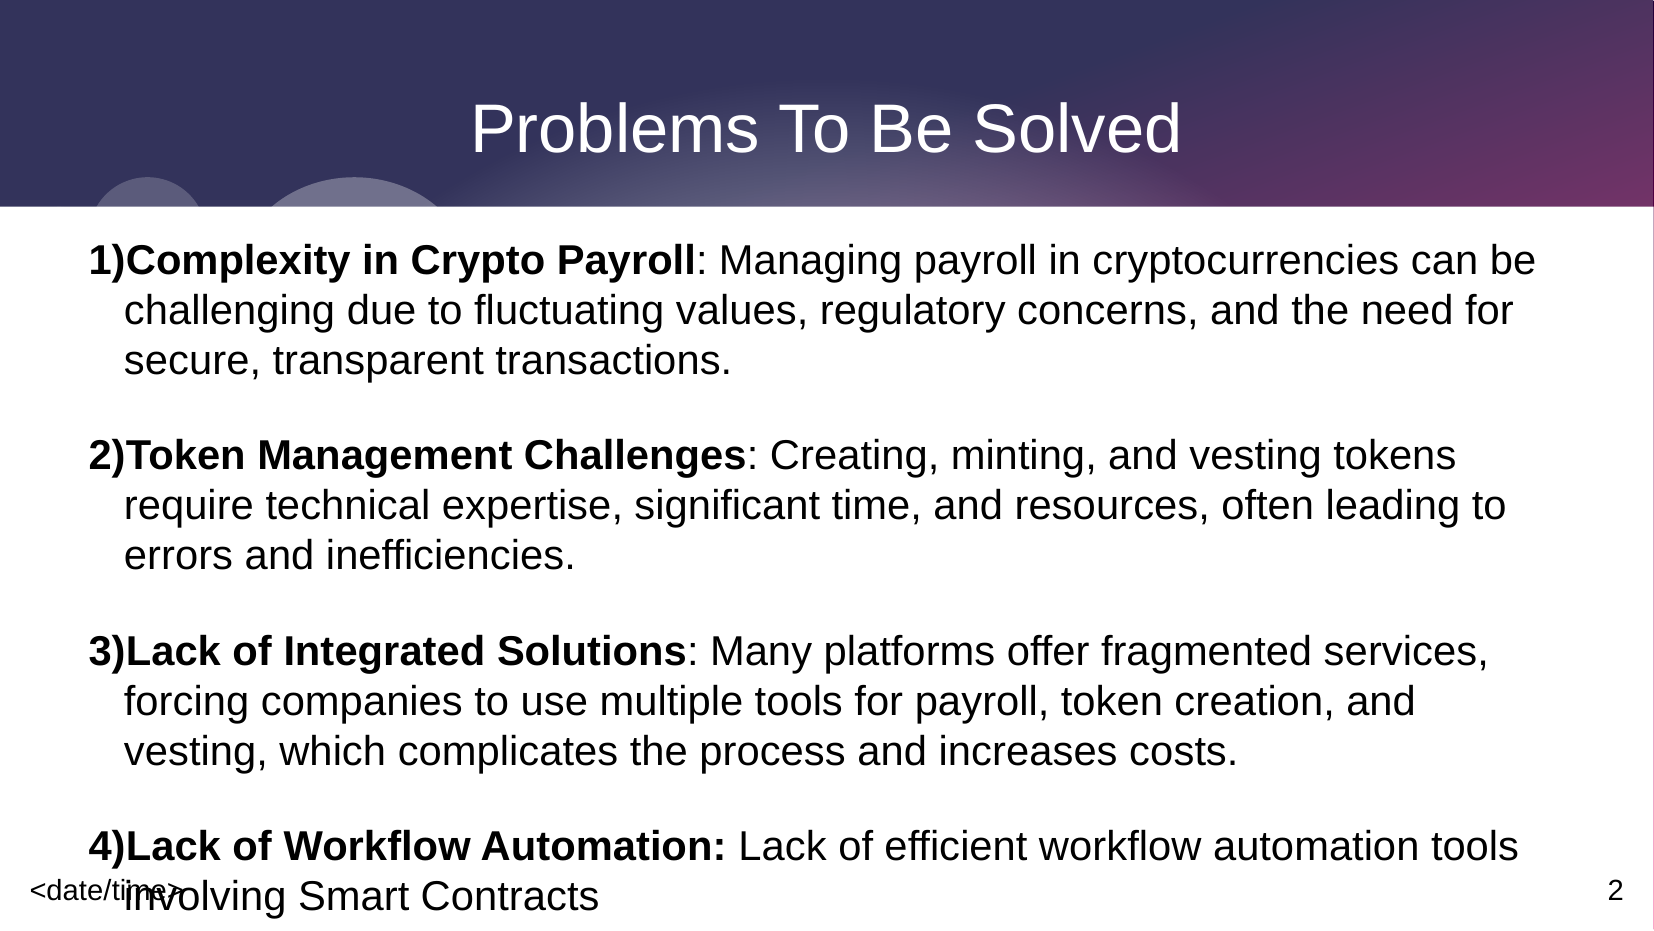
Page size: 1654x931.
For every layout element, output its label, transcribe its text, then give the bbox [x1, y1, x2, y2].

subtitle Complexity in Crypto Payroll: Managing payroll in cryptocurrencies can be challenging due to fluctuating values, regulatory concerns, and the need for secure, transparent transactions. Token Management Challenges: Creating, minting, and vesting tokens require technical expertise, significant time, and resources, often leading to errors and inefficiencies. Lack of Integrated Solutions: Many platforms offer fragmented services, forcing companies to use multiple tools for payroll, token creation, and vesting, which complicates the process and increases costs. Lack of Workflow Automation: Lack of efficient workflow automation tools involving Smart Contracts [88, 295, 1565, 857]
title Problems To Be Solved [88, 44, 1565, 207]
